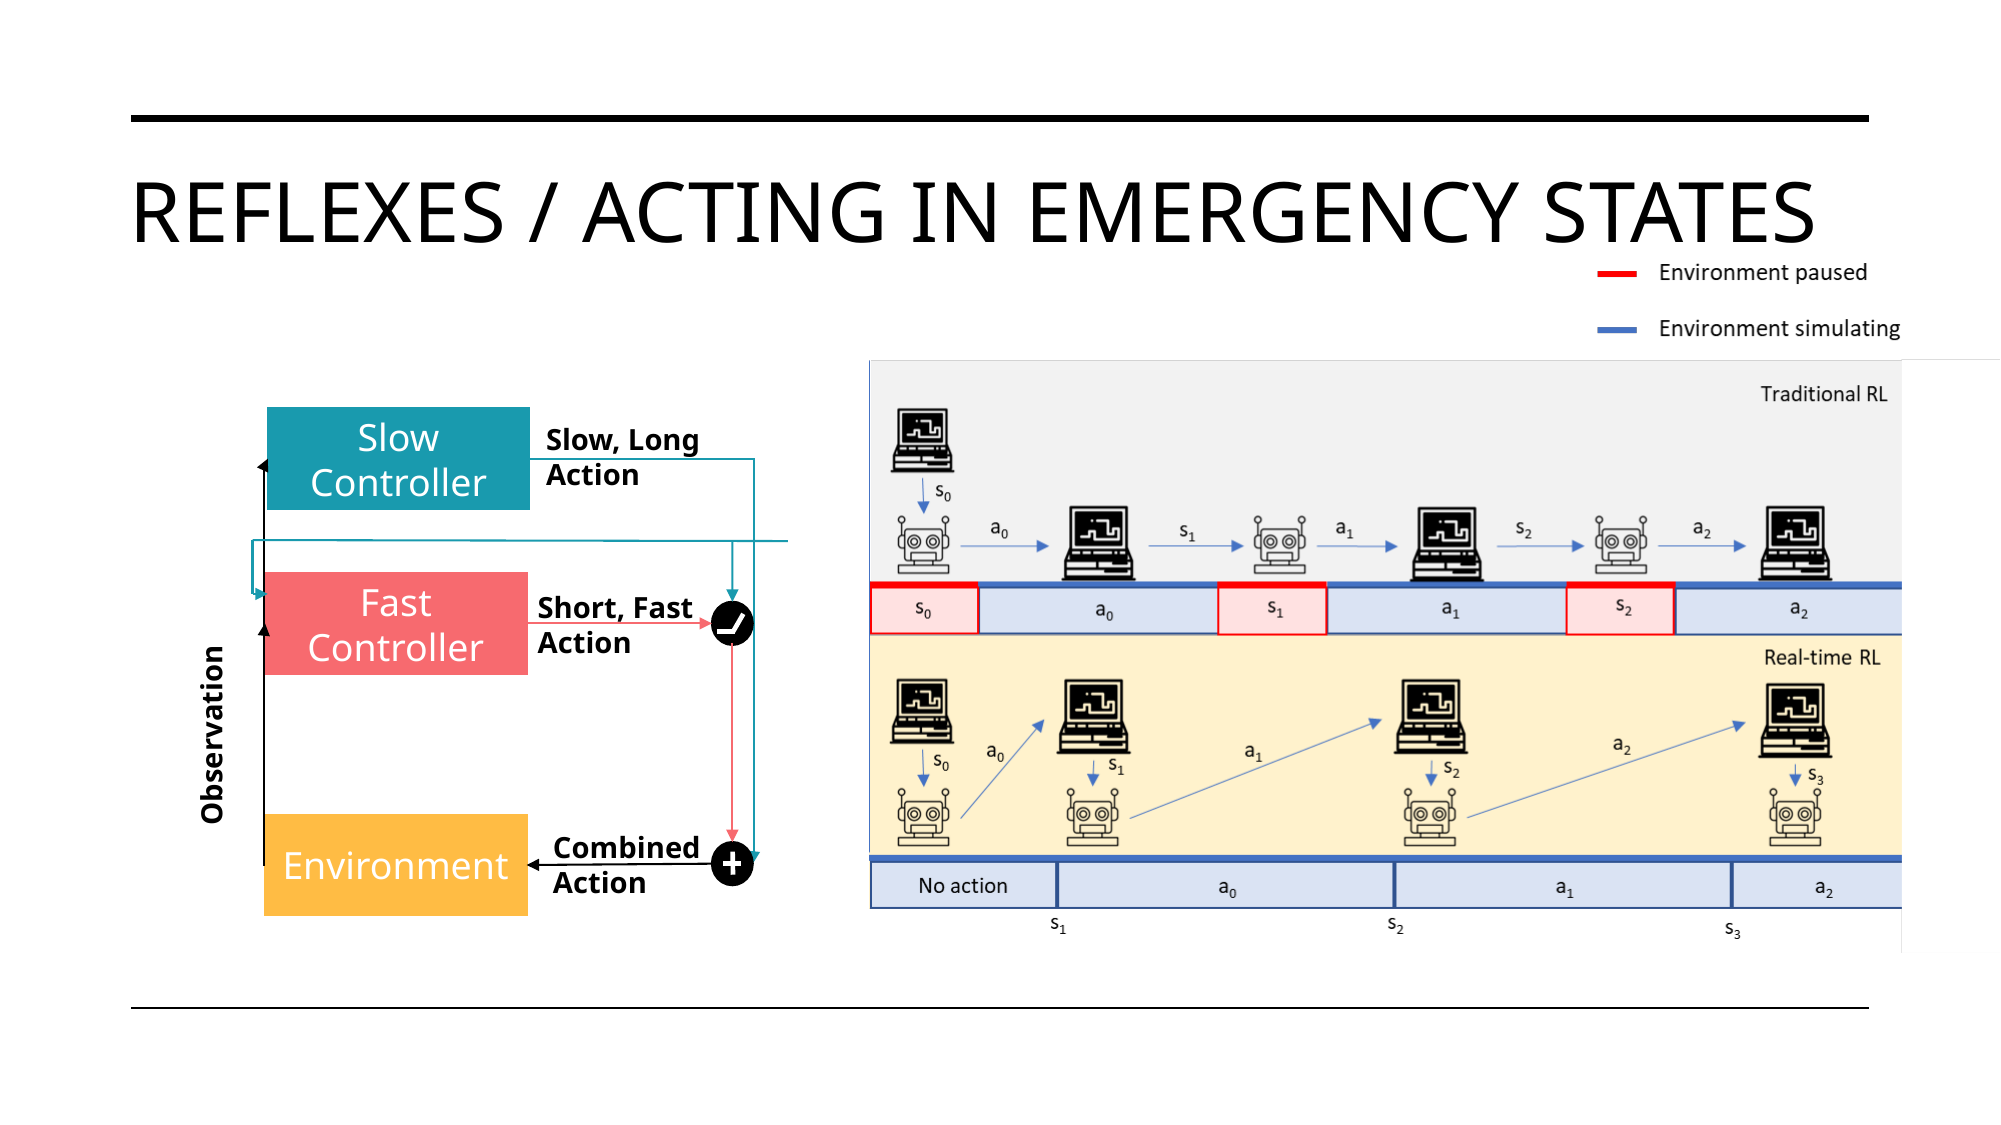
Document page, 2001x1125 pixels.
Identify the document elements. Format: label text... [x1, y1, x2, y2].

title Reflexes / acting in emergency states [114, 151, 1869, 377]
picture [869, 249, 2000, 955]
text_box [161, 408, 788, 916]
